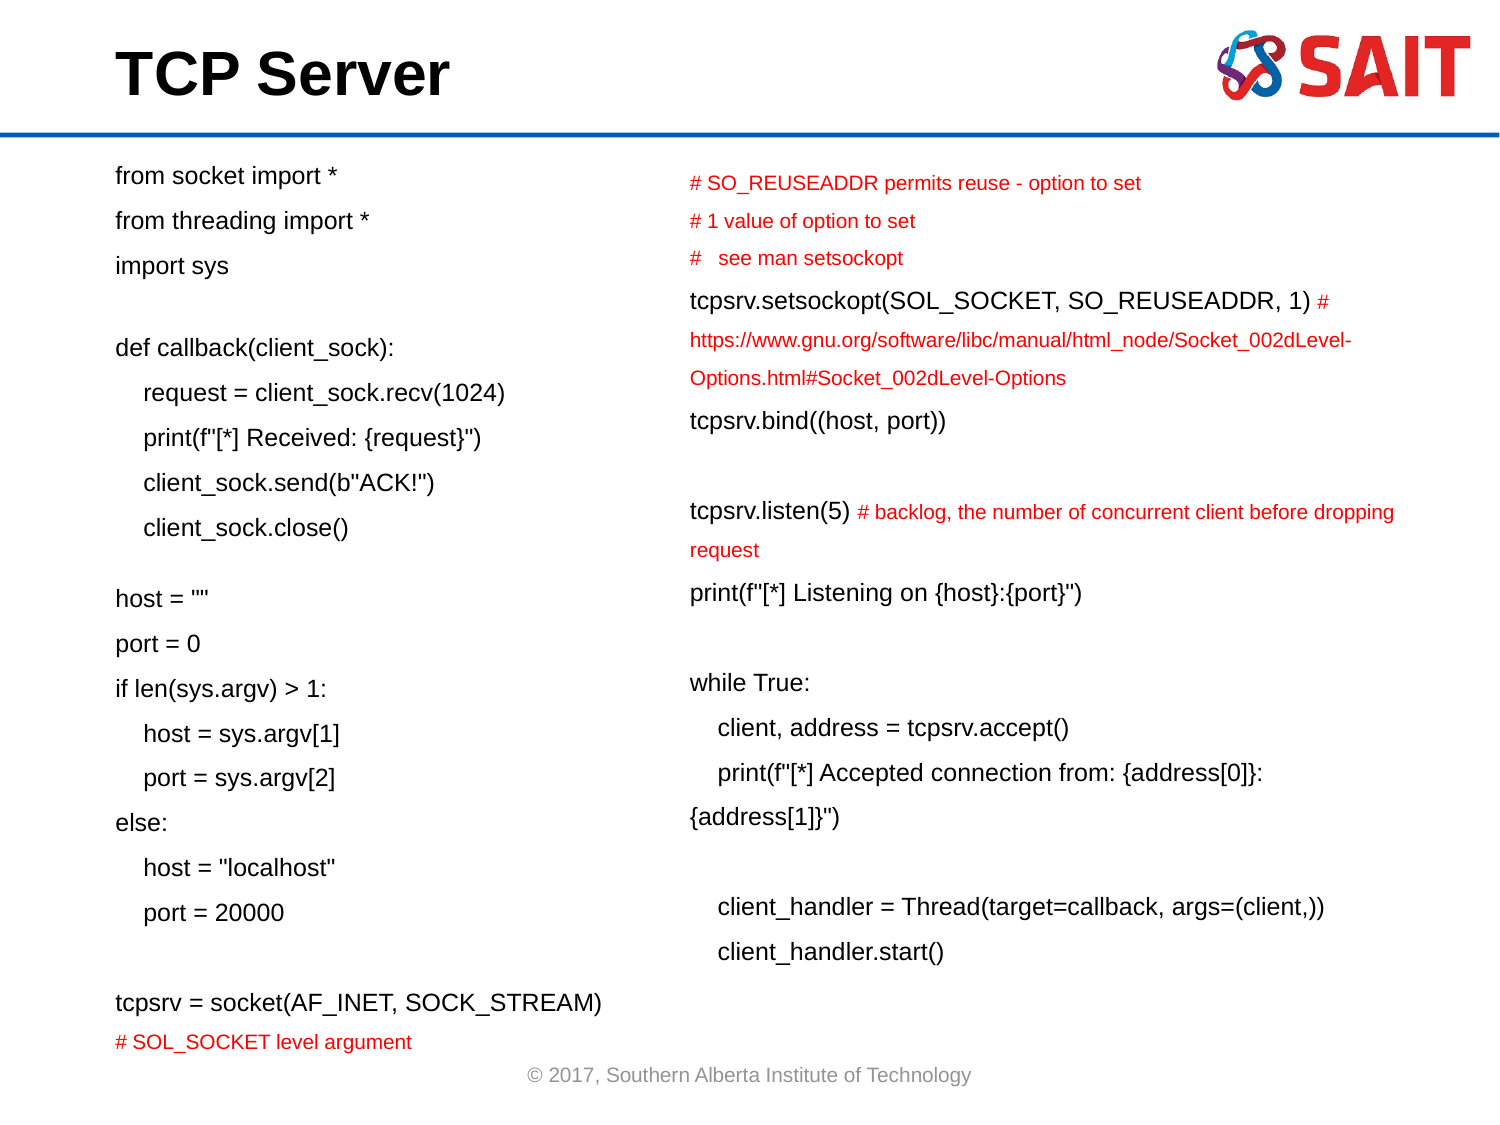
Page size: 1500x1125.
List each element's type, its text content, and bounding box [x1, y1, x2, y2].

picture [1187, 0, 1500, 130]
text_box # SO_REUSEADDR permits reuse - option to set # 1 value of option to set # see man setsockopt tcpsrv.setsockopt(SOL_SOCKET, SO_REUSEADDR, 1) # https://www.gnu.org/software/libc/manual/html_node/Socket_002dLevel-Options.html#Socket_002dLevel-Options tcpsrv.bind((host, port)) tcpsrv.listen(5) # backlog, the number of concurrent client before dropping request print(f"[*] Listening on {host}:{port}") while True: client, address = tcpsrv.accept() print(f"[*] Accepted connection from: {address[0]}:{address[1]}") client_handler = Thread(target=callback, args=(client,)) client_handler.start() [674, 149, 1425, 973]
text_box TCP Server [100, 26, 1200, 138]
text_box from socket import * from threading import * import sys def callback(client_sock): request = client_sock.recv(1024) print(f"[*] Received: {request}") client_sock.send(b"ACK!") client_sock.close() host = "" port = 0 if len(sys.argv) > 1: host = sys.argv[1] port = sys.argv[2] else: host = "localhost" port = 20000 tcpsrv = socket(AF_INET, SOCK_STREAM) # SOL_SOCKET level argument [100, 137, 625, 1062]
